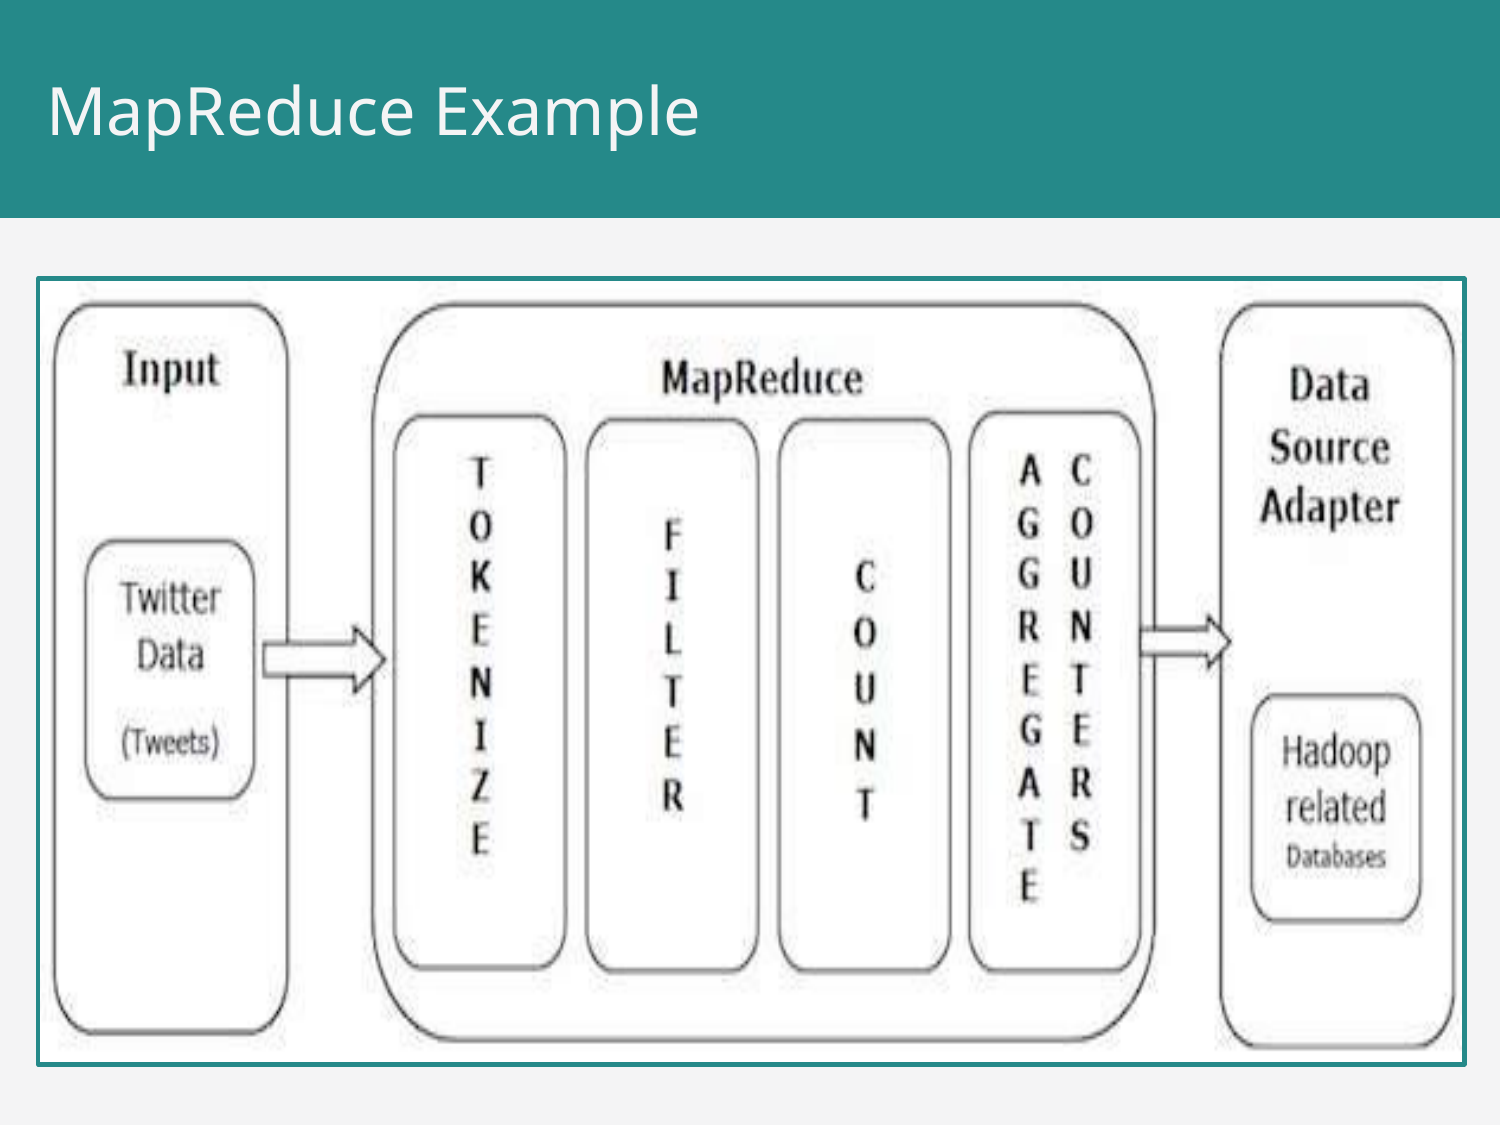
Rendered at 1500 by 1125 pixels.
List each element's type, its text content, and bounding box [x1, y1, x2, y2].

title MapReduce Example [30, 0, 1450, 218]
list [40, 280, 1462, 1062]
